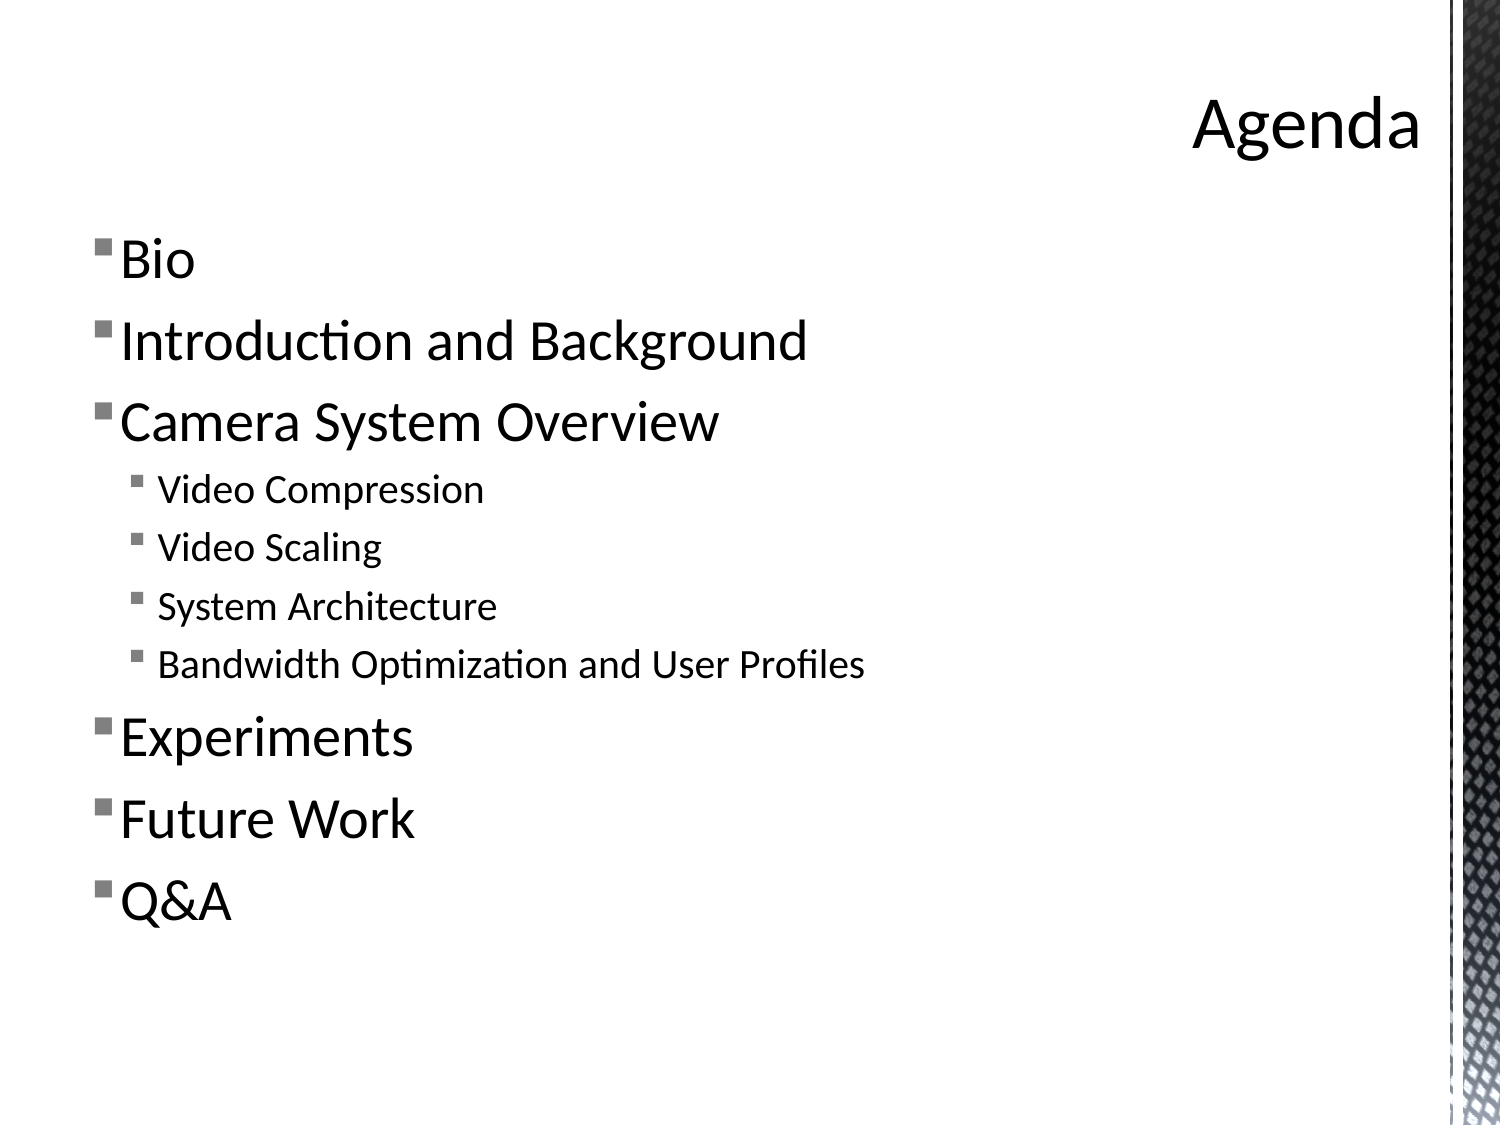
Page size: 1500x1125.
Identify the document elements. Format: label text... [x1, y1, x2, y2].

picture [1447, 0, 1500, 1125]
list Bio Introduction and Background Camera System Overview Video Compression Video Scaling System Architecture Bandwidth Optimization and User Profiles Experiments Future Work Q&A [75, 212, 1425, 1013]
title Agenda [37, 75, 1438, 163]
